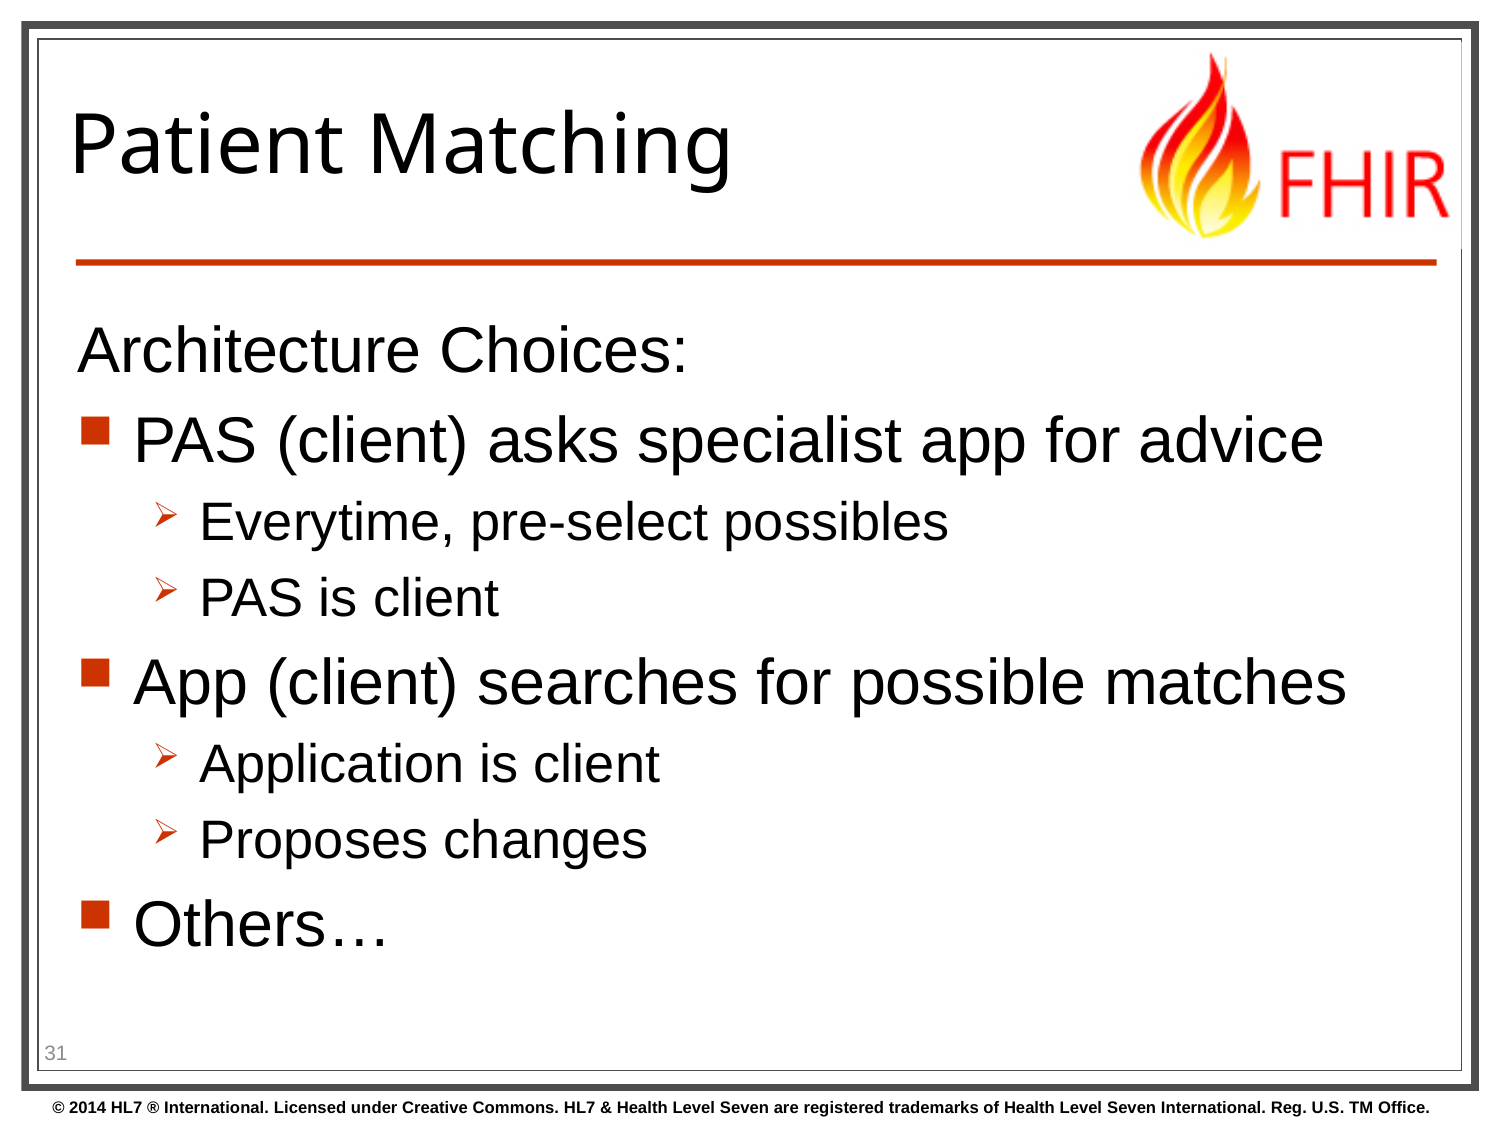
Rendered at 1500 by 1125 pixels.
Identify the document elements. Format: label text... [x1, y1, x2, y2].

picture [1128, 42, 1462, 249]
list Architecture Choices: PAS (client) asks specialist app for advice Everytime, pre-select possibles PAS is client App (client) searches for possible matches Application is client Proposes changes Others… [62, 299, 1438, 1035]
title Patient Matching [53, 54, 1128, 244]
slide_number 31 [29, 1034, 148, 1071]
